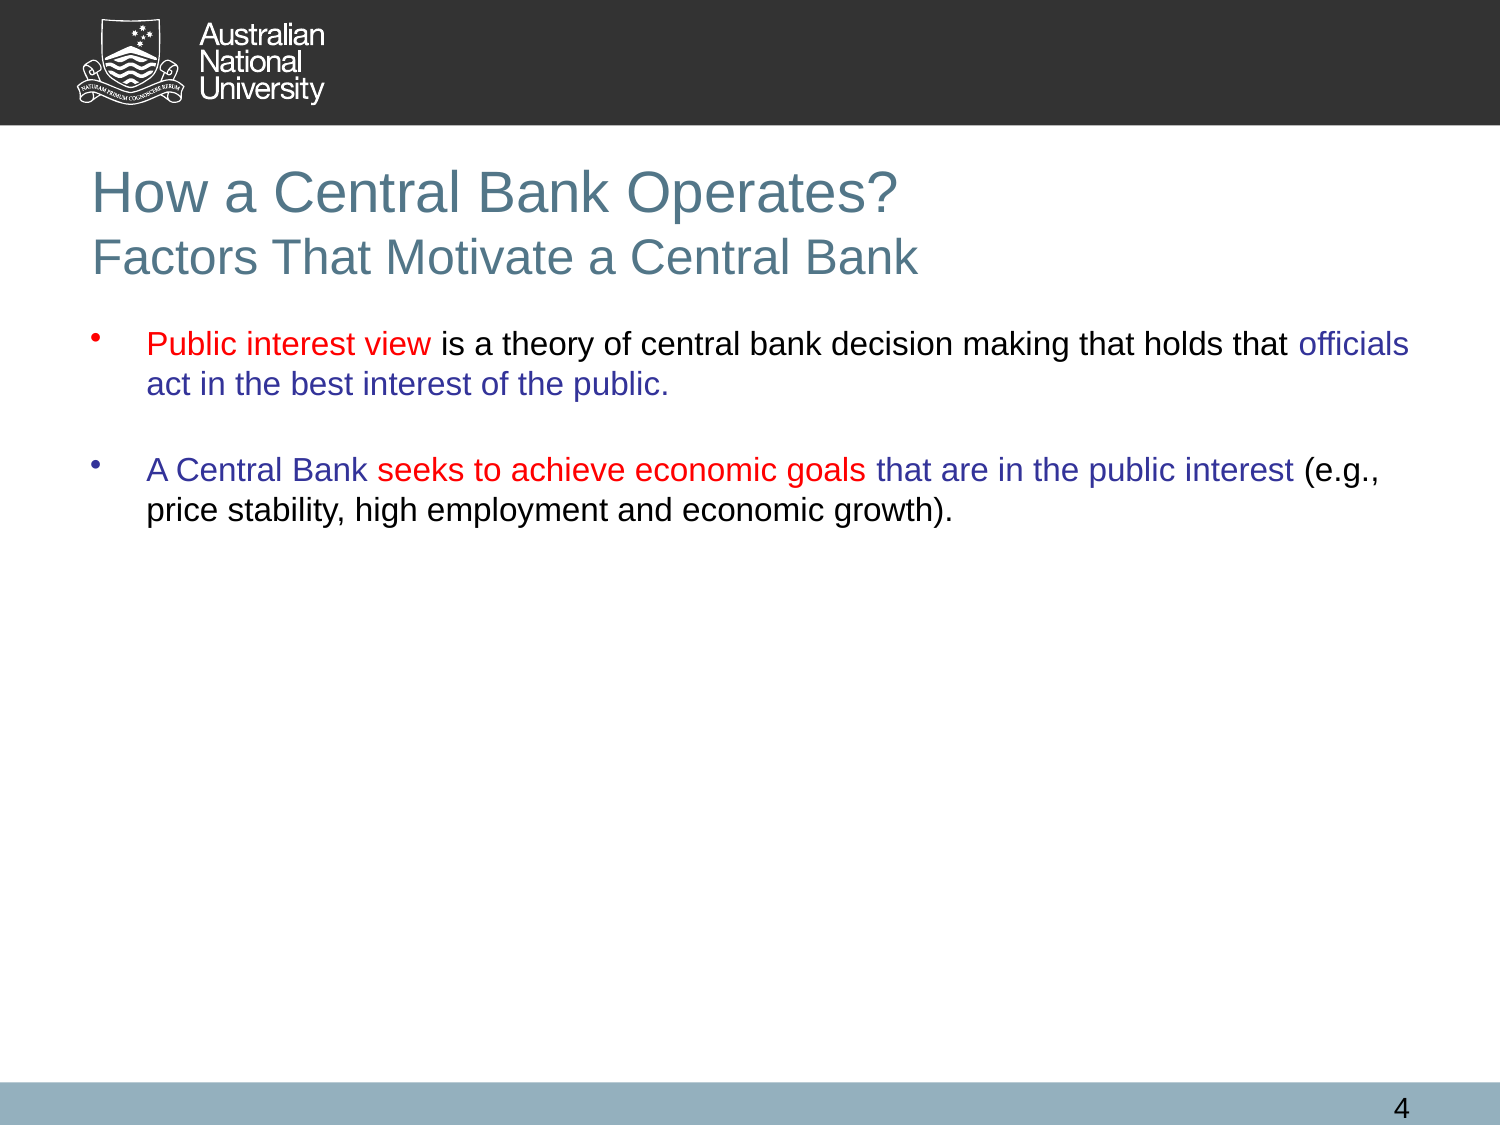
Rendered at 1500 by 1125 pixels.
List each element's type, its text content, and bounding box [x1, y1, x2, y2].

list Public interest view is a theory of central bank decision making that holds that officials act in the best interest of the public. A Central Bank seeks to achieve economic goals that are in the public interest (e.g., price stability, high employment and economic growth). [75, 314, 1425, 1005]
title How a Central Bank Operates? Factors That Motivate a Central Bank [76, 125, 1427, 313]
slide_number 4 [1328, 1082, 1425, 1118]
